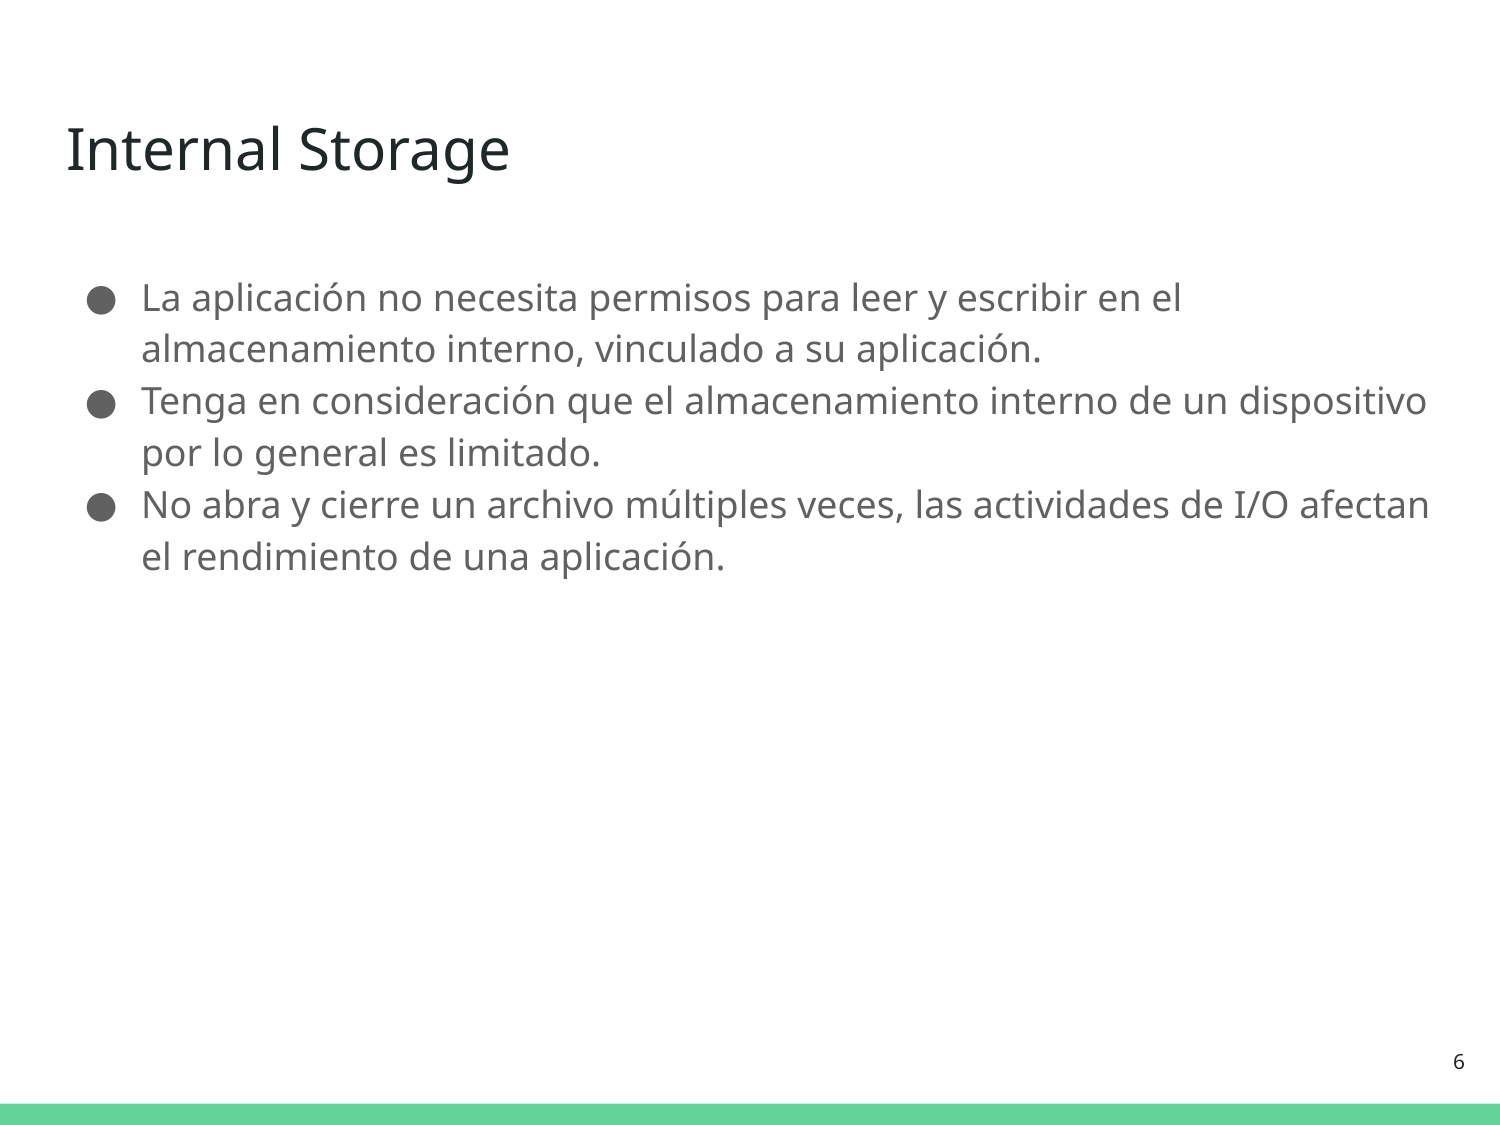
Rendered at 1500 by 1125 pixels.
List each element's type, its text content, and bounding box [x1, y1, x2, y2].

list La aplicación no necesita permisos para leer y escribir en el almacenamiento interno, vinculado a su aplicación. Tenga en consideración que el almacenamiento interno de un dispositivo por lo general es limitado. No abra y cierre un archivo múltiples veces, las actividades de I/O afectan el rendimiento de una aplicación. [51, 252, 1449, 1000]
slide_number ‹#› [1389, 1019, 1480, 1106]
title Internal Storage [51, 97, 1449, 223]
